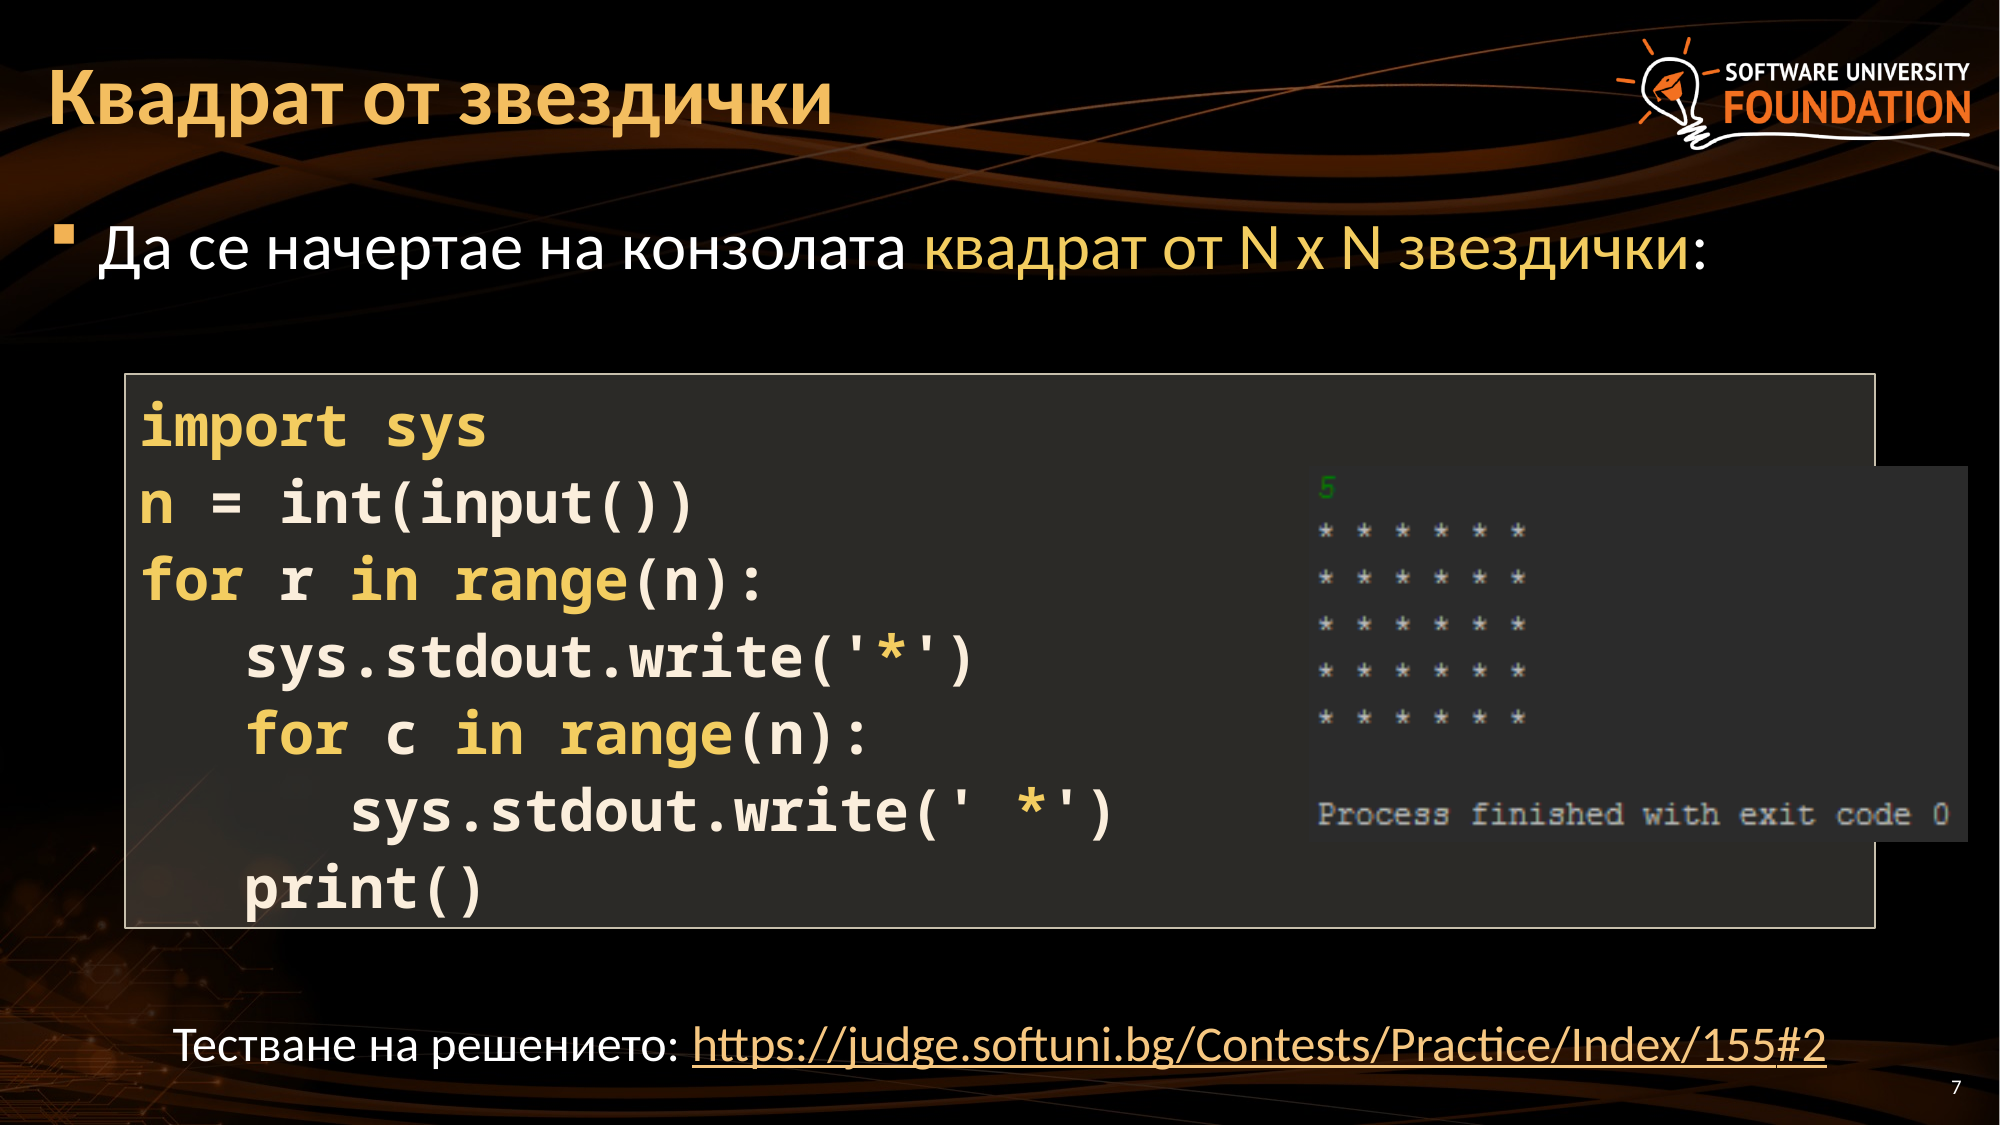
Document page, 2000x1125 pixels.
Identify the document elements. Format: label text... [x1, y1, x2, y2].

title Квадрат от звездички [30, 6, 1602, 189]
list Да се начертае на конзолата квадрат от N x N звездички: [31, 188, 1968, 1103]
text_box Тестване на решението: https://judge.softuni.bg/Contests/Practice/Index/155#2 [124, 1004, 1875, 1080]
text_box import sys n = int(input()) for r in range(n): sys.stdout.write('*') for c in range(n): sys.stdout.write(' *') print() [124, 374, 1875, 928]
picture [0, 0, 2000, 1125]
